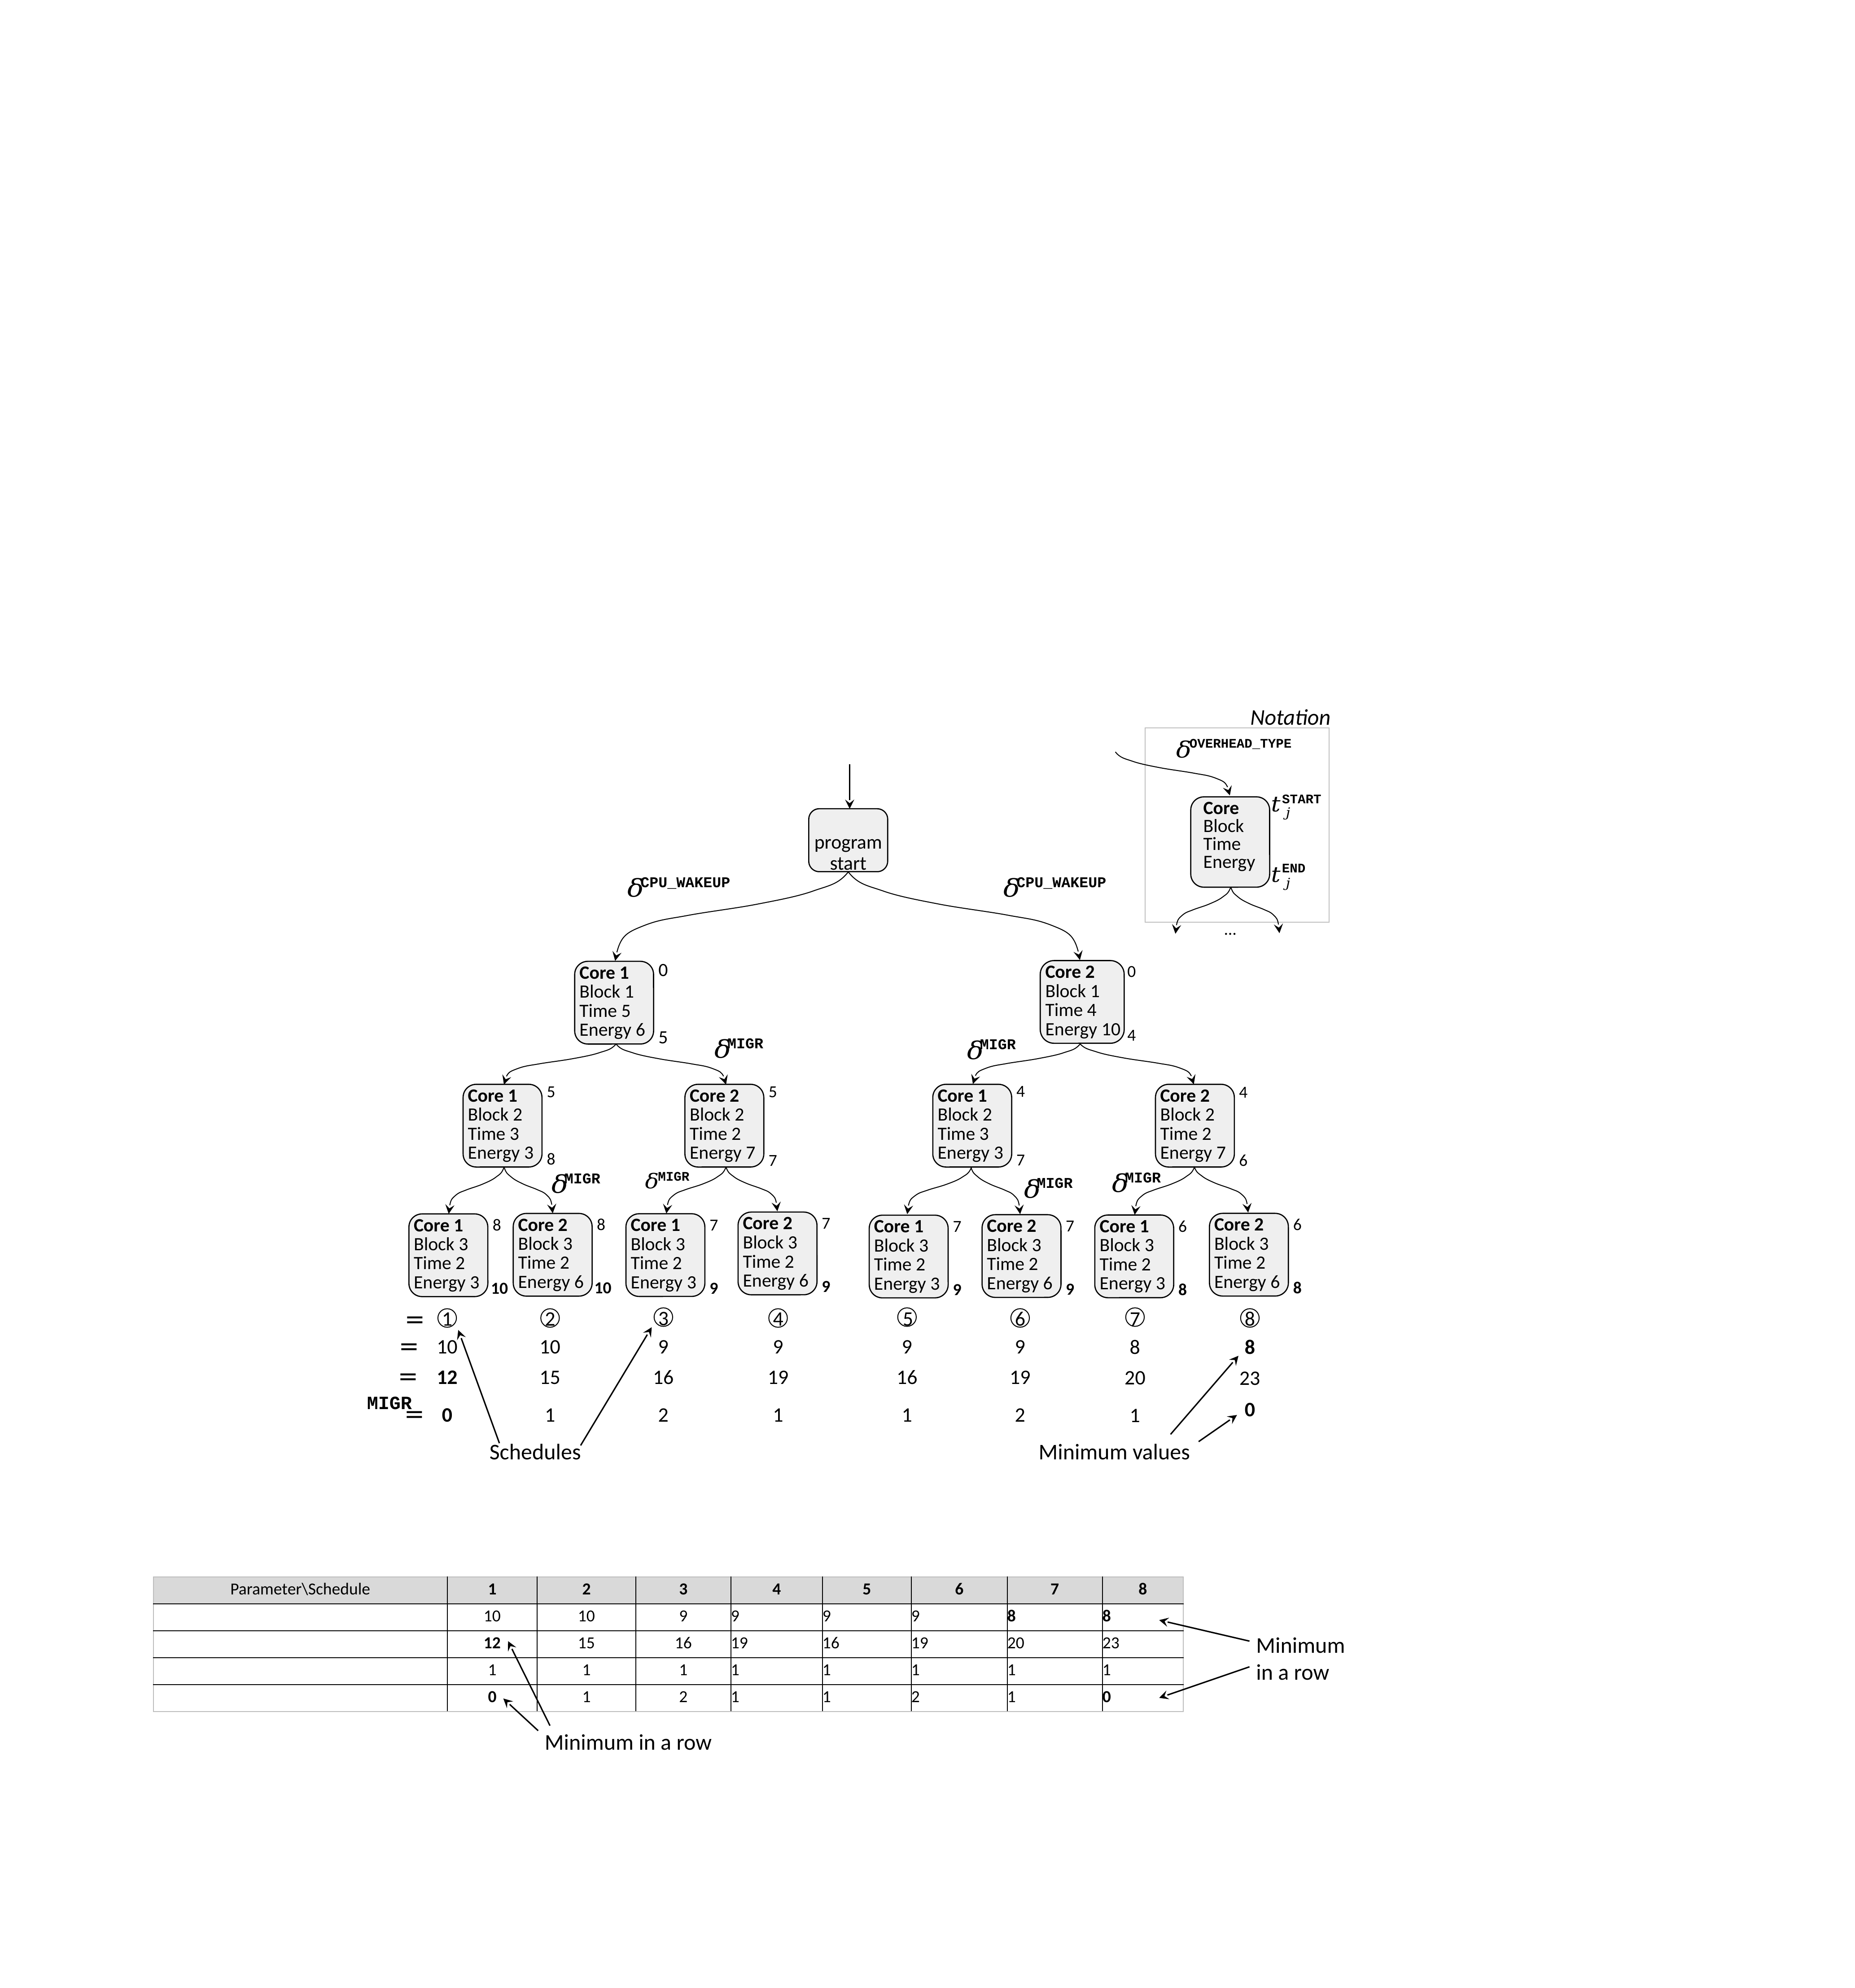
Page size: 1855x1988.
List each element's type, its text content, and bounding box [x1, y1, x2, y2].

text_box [869, 1215, 962, 1299]
text_box 2 [658, 1401, 669, 1426]
text_box 9 [901, 1333, 912, 1358]
text_box 1 [1129, 1401, 1141, 1427]
text_box [971, 1045, 1081, 1080]
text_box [1240, 1305, 1260, 1330]
text_box 1 [545, 1401, 556, 1426]
text_box [1115, 751, 1232, 796]
text_box 2 [1015, 1401, 1026, 1426]
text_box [513, 1213, 612, 1297]
text_box Minimum in a row [538, 1724, 724, 1758]
text_box [1195, 1170, 1252, 1213]
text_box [409, 1213, 508, 1298]
text_box 16 [897, 1363, 918, 1388]
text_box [1175, 731, 1299, 763]
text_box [1040, 960, 1136, 1045]
text_box [1081, 1045, 1196, 1081]
text_box 8 [1244, 1334, 1256, 1359]
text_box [1199, 1414, 1237, 1442]
text_box 0 [442, 1401, 453, 1426]
text_box 12 [437, 1363, 458, 1388]
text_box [1022, 1170, 1080, 1204]
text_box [654, 1305, 673, 1330]
text_box [612, 871, 849, 957]
text_box 9 [773, 1333, 783, 1358]
text_box [904, 1169, 971, 1214]
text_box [550, 1165, 608, 1199]
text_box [1159, 1620, 1250, 1641]
text_box 9 [1015, 1333, 1026, 1358]
text_box [1231, 889, 1283, 933]
text_box 20 [1124, 1364, 1146, 1389]
text_box 19 [1010, 1363, 1031, 1388]
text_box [458, 1330, 499, 1443]
text_box [726, 1170, 781, 1212]
text_box 16 [653, 1363, 674, 1388]
text_box [619, 1048, 728, 1081]
text_box [445, 1169, 504, 1213]
text_box 8 [1129, 1333, 1141, 1358]
text_box Minimum in a row [1249, 1627, 1357, 1688]
text_box [1145, 727, 1330, 923]
text_box [1172, 889, 1231, 934]
text_box [1168, 1170, 1194, 1188]
text_box 1 [901, 1401, 912, 1426]
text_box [965, 1031, 1023, 1065]
text_box [696, 1170, 726, 1191]
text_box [1271, 856, 1312, 890]
text_box [971, 1169, 1024, 1214]
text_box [541, 1305, 560, 1330]
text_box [339, 1387, 429, 1427]
text_box Notation [1243, 699, 1338, 733]
text_box 1 [773, 1401, 783, 1426]
text_box 10 [539, 1333, 561, 1358]
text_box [932, 1080, 1025, 1169]
text_box 10 [437, 1333, 458, 1358]
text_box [1209, 1213, 1302, 1297]
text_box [1170, 1356, 1238, 1435]
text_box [626, 869, 738, 903]
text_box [1011, 1305, 1030, 1330]
text_box 19 [767, 1363, 789, 1388]
text_box [504, 1169, 556, 1213]
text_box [463, 1081, 556, 1169]
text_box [1002, 869, 1114, 903]
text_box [626, 1213, 718, 1298]
text_box [848, 871, 1083, 960]
text_box 9 [658, 1333, 669, 1358]
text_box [580, 1327, 652, 1445]
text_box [643, 1164, 696, 1194]
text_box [1125, 1305, 1145, 1330]
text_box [769, 1305, 788, 1330]
text_box Schedules [482, 1434, 598, 1467]
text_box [1110, 1164, 1168, 1198]
text_box 23 [1239, 1364, 1260, 1389]
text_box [713, 1030, 770, 1064]
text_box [1159, 1667, 1250, 1698]
text_box 0 [1244, 1396, 1256, 1421]
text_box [503, 1698, 538, 1731]
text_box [1271, 787, 1329, 820]
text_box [438, 1305, 457, 1330]
text_box [502, 1048, 613, 1081]
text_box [508, 1641, 550, 1726]
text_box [897, 1305, 916, 1330]
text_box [574, 957, 668, 1048]
text_box [1131, 1198, 1155, 1215]
text_box [663, 1194, 692, 1213]
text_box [1094, 1215, 1187, 1299]
text_box … [1218, 923, 1243, 942]
text_box 15 [539, 1363, 561, 1388]
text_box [1155, 1081, 1248, 1170]
text_box Minimum values [1032, 1434, 1218, 1467]
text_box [685, 1081, 778, 1170]
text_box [1190, 797, 1275, 889]
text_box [738, 1212, 831, 1296]
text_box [982, 1214, 1075, 1299]
